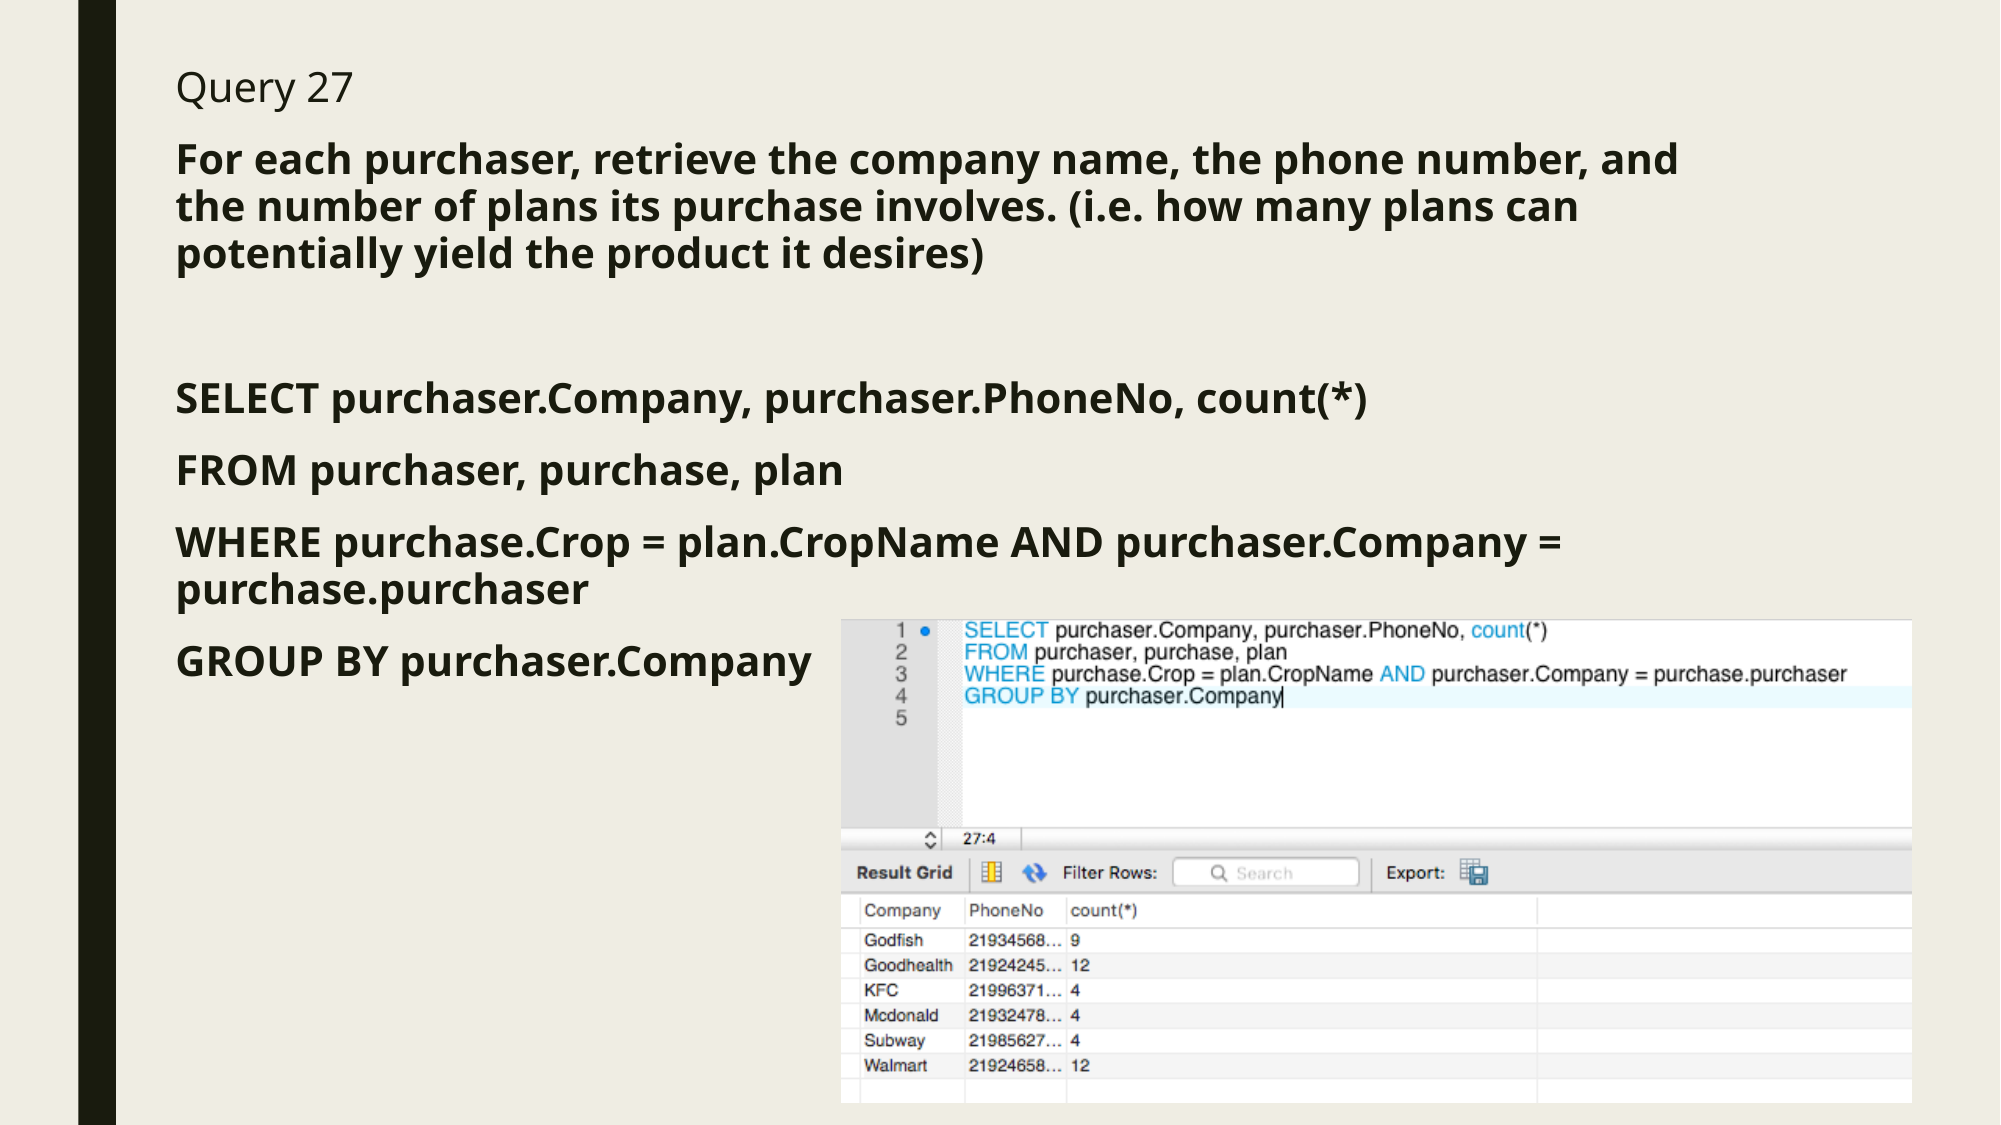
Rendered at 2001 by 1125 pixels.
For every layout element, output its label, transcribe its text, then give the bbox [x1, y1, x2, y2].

list Query 27 For each purchaser, retrieve the company name, the phone number, and the number of plans its purchase involves. (i.e. how many plans can potentially yield the product it desires) SELECT purchaser.Company, purchaser.PhoneNo, count(*) FROM purchaser, purchase, plan WHERE purchase.Crop = plan.CropName AND purchaser.Company = purchase.purchaser GROUP BY purchaser.Company [160, 57, 1736, 954]
picture [841, 619, 1912, 1103]
